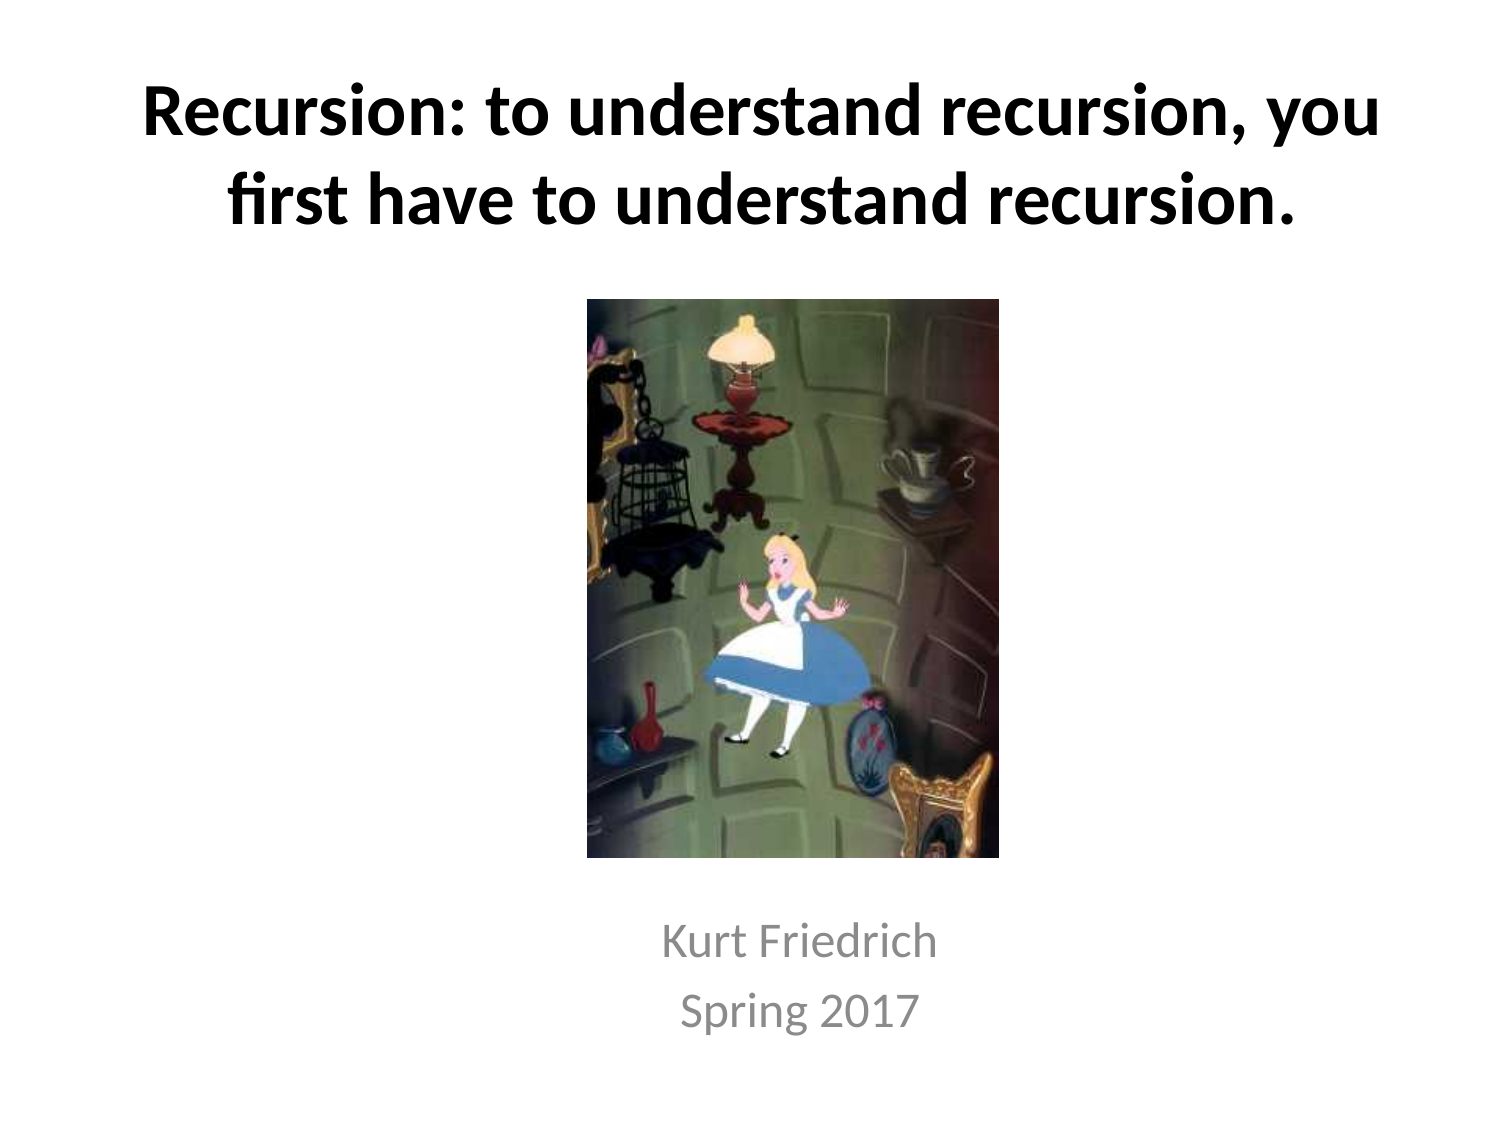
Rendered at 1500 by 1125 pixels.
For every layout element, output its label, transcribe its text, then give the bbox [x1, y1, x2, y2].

subtitle Kurt Friedrich Spring 2017 [275, 900, 1325, 1063]
picture [587, 299, 999, 858]
title Recursion: to understand recursion, you first have to understand recursion. [125, 62, 1400, 238]
